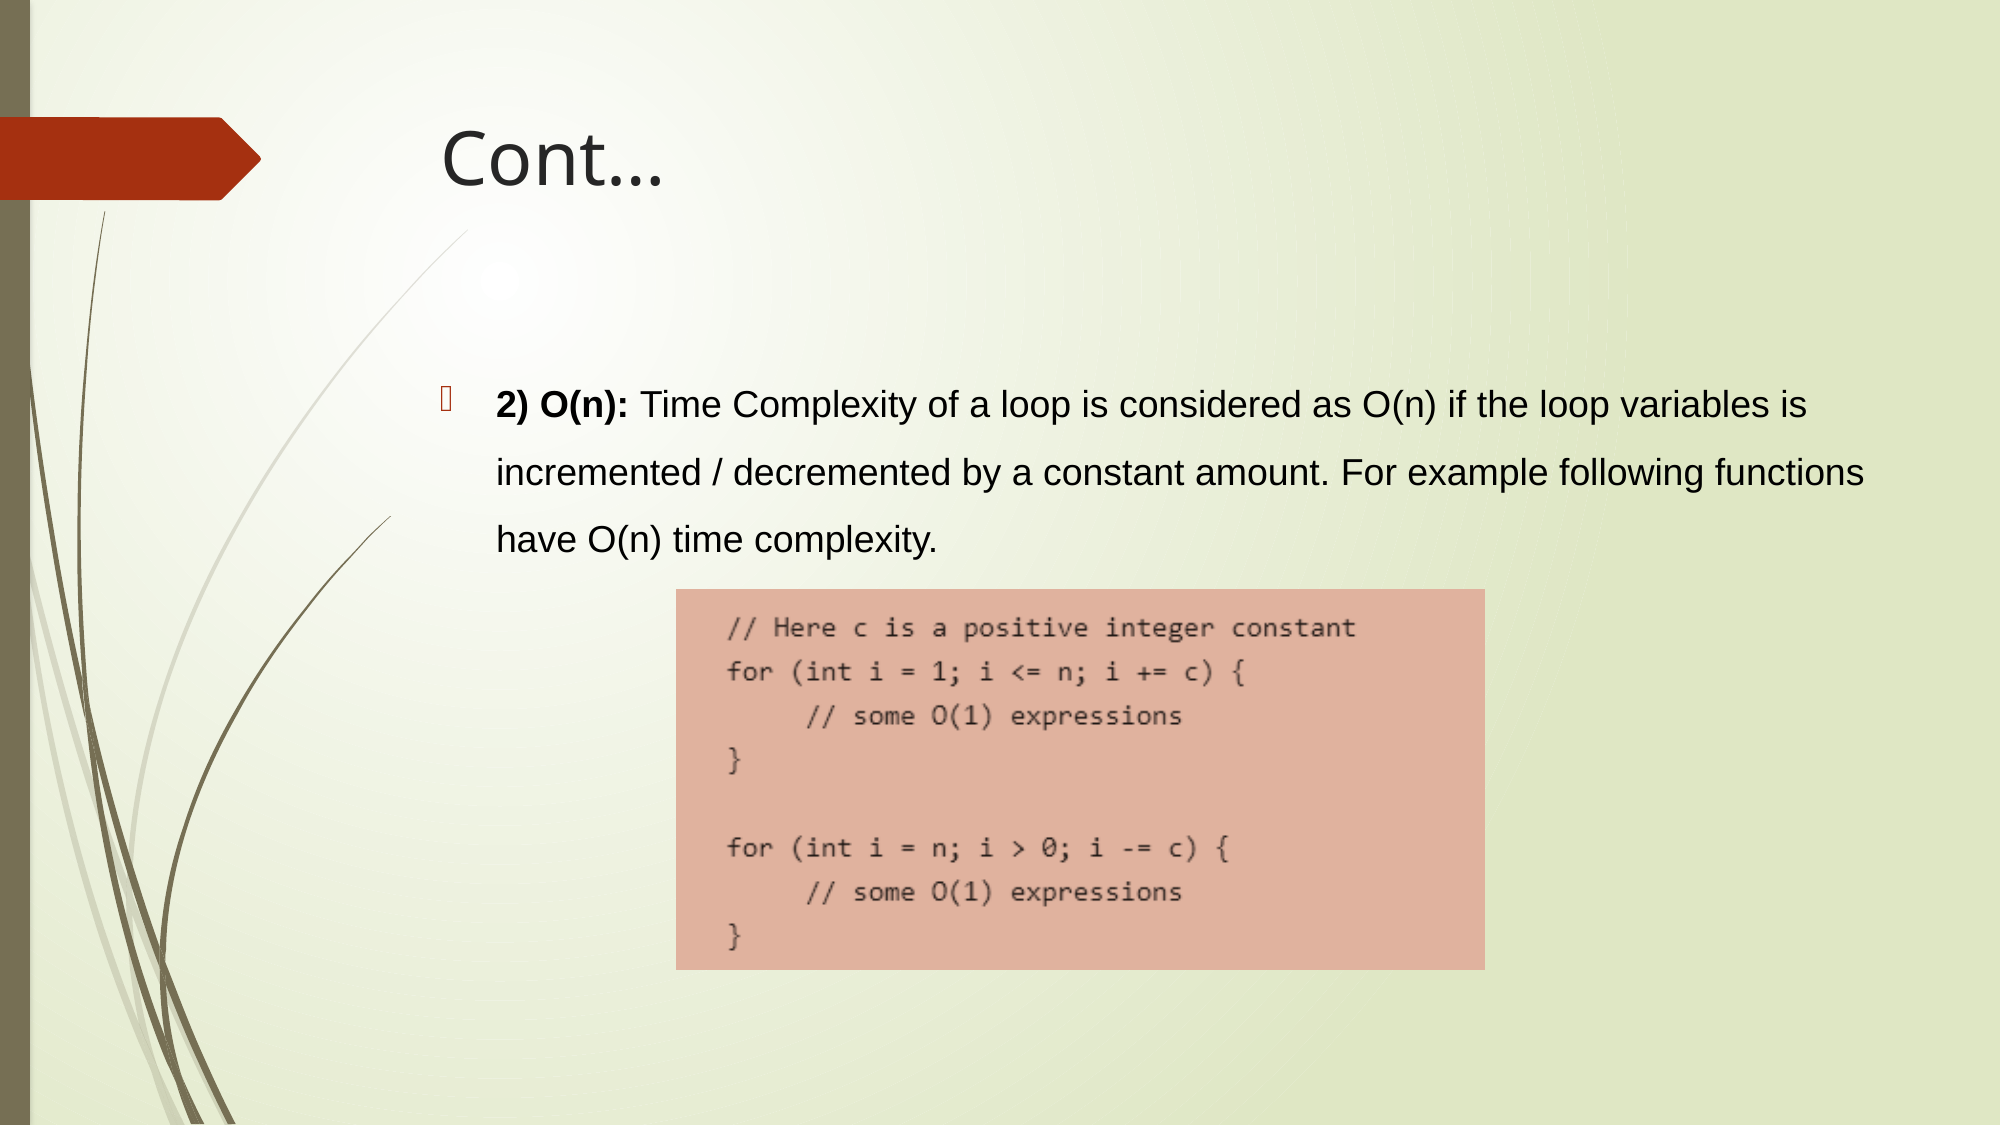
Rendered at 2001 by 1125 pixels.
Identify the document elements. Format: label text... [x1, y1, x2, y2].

picture [675, 588, 1486, 970]
title Cont… [425, 102, 1888, 313]
list 2) O(n): Time Complexity of a loop is considered as O(n) if the loop variables is incremented / decremented by a constant amount. For example following functions have O(n) time complexity. [424, 350, 1888, 970]
